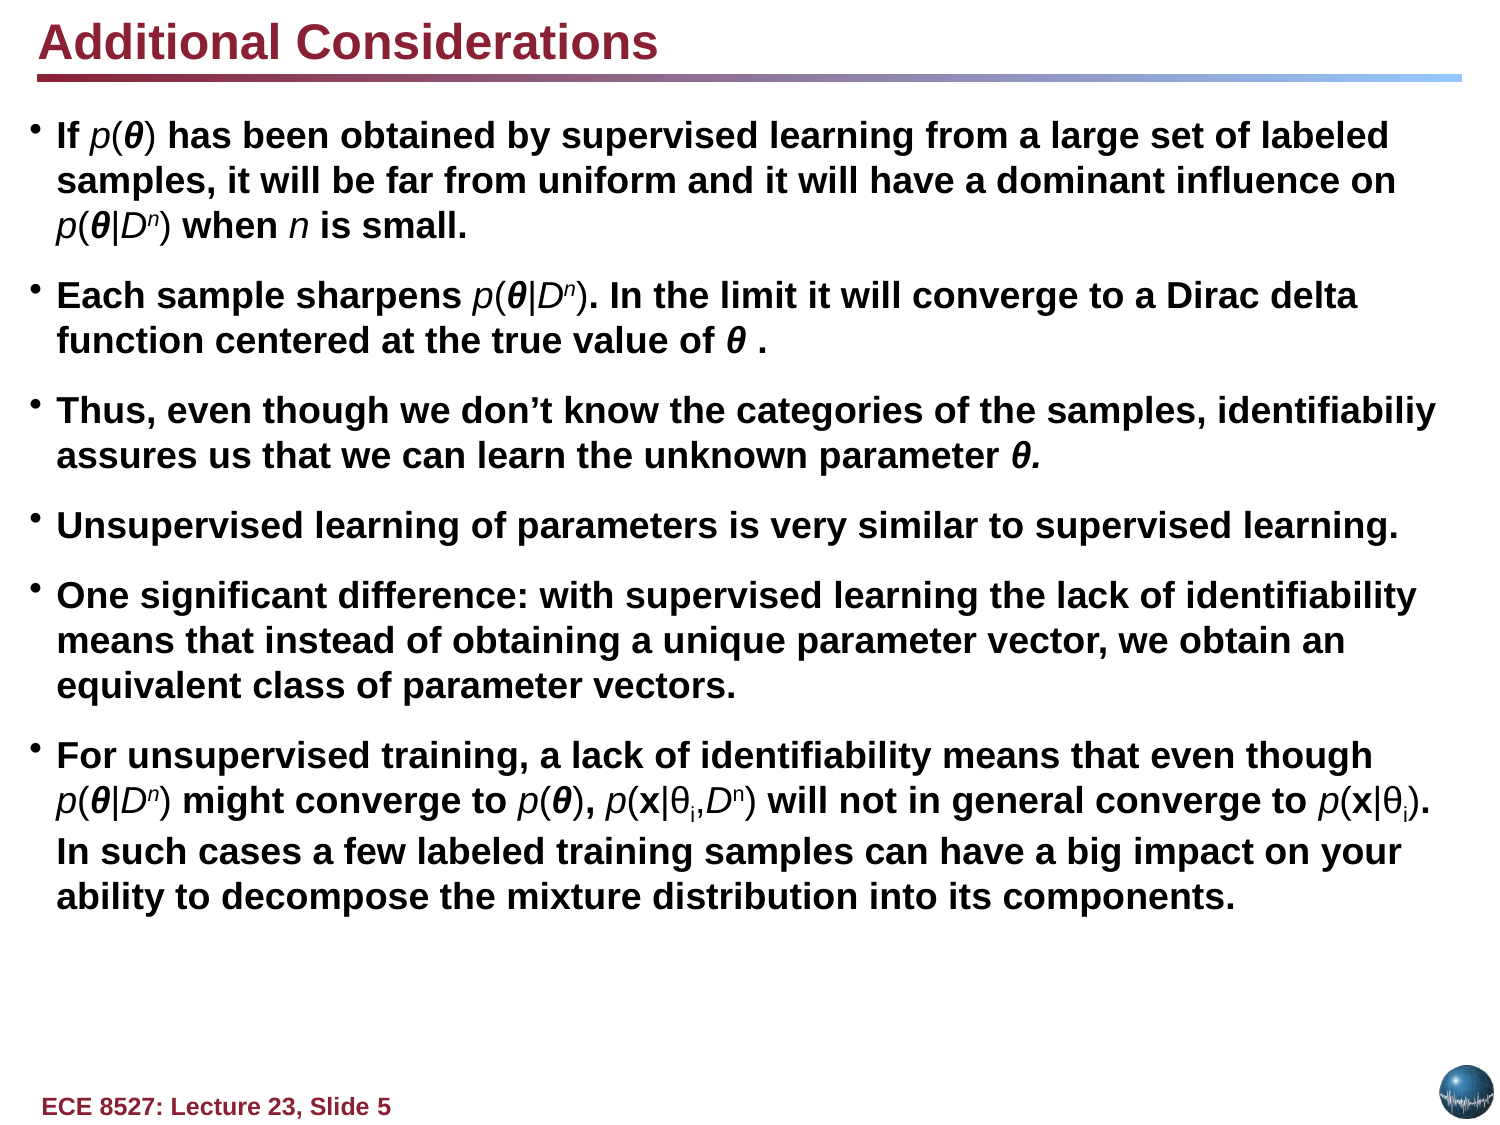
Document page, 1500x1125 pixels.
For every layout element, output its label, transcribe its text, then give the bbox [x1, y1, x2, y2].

text_box Additional Considerations [37, 9, 1163, 70]
picture [1439, 1065, 1494, 1119]
text_box If p(θ) has been obtained by supervised learning from a large set of labeled samples, it will be far from uniform and it will have a dominant influence on p(θ|Dn) when n is small. Each sample sharpens p(θ|Dn). In the limit it will converge to a Dirac delta function centered at the true value of θ . Thus, even though we don’t know the categories of the samples, identifiabiliy assures us that we can learn the unknown parameter θ. Unsupervised learning of parameters is very similar to supervised learning. One significant difference: with supervised learning the lack of identifiability means that instead of obtaining a unique parameter vector, we obtain an equivalent class of parameter vectors. For unsupervised training, a lack of identifiability means that even though p(θ|Dn) might converge to p(θ), p(x|θi,Dn) will not in general converge to p(x|θi). In such cases a few labeled training samples can have a big impact on your ability to decompose the mixture distribution into its components. [29, 110, 1463, 1106]
